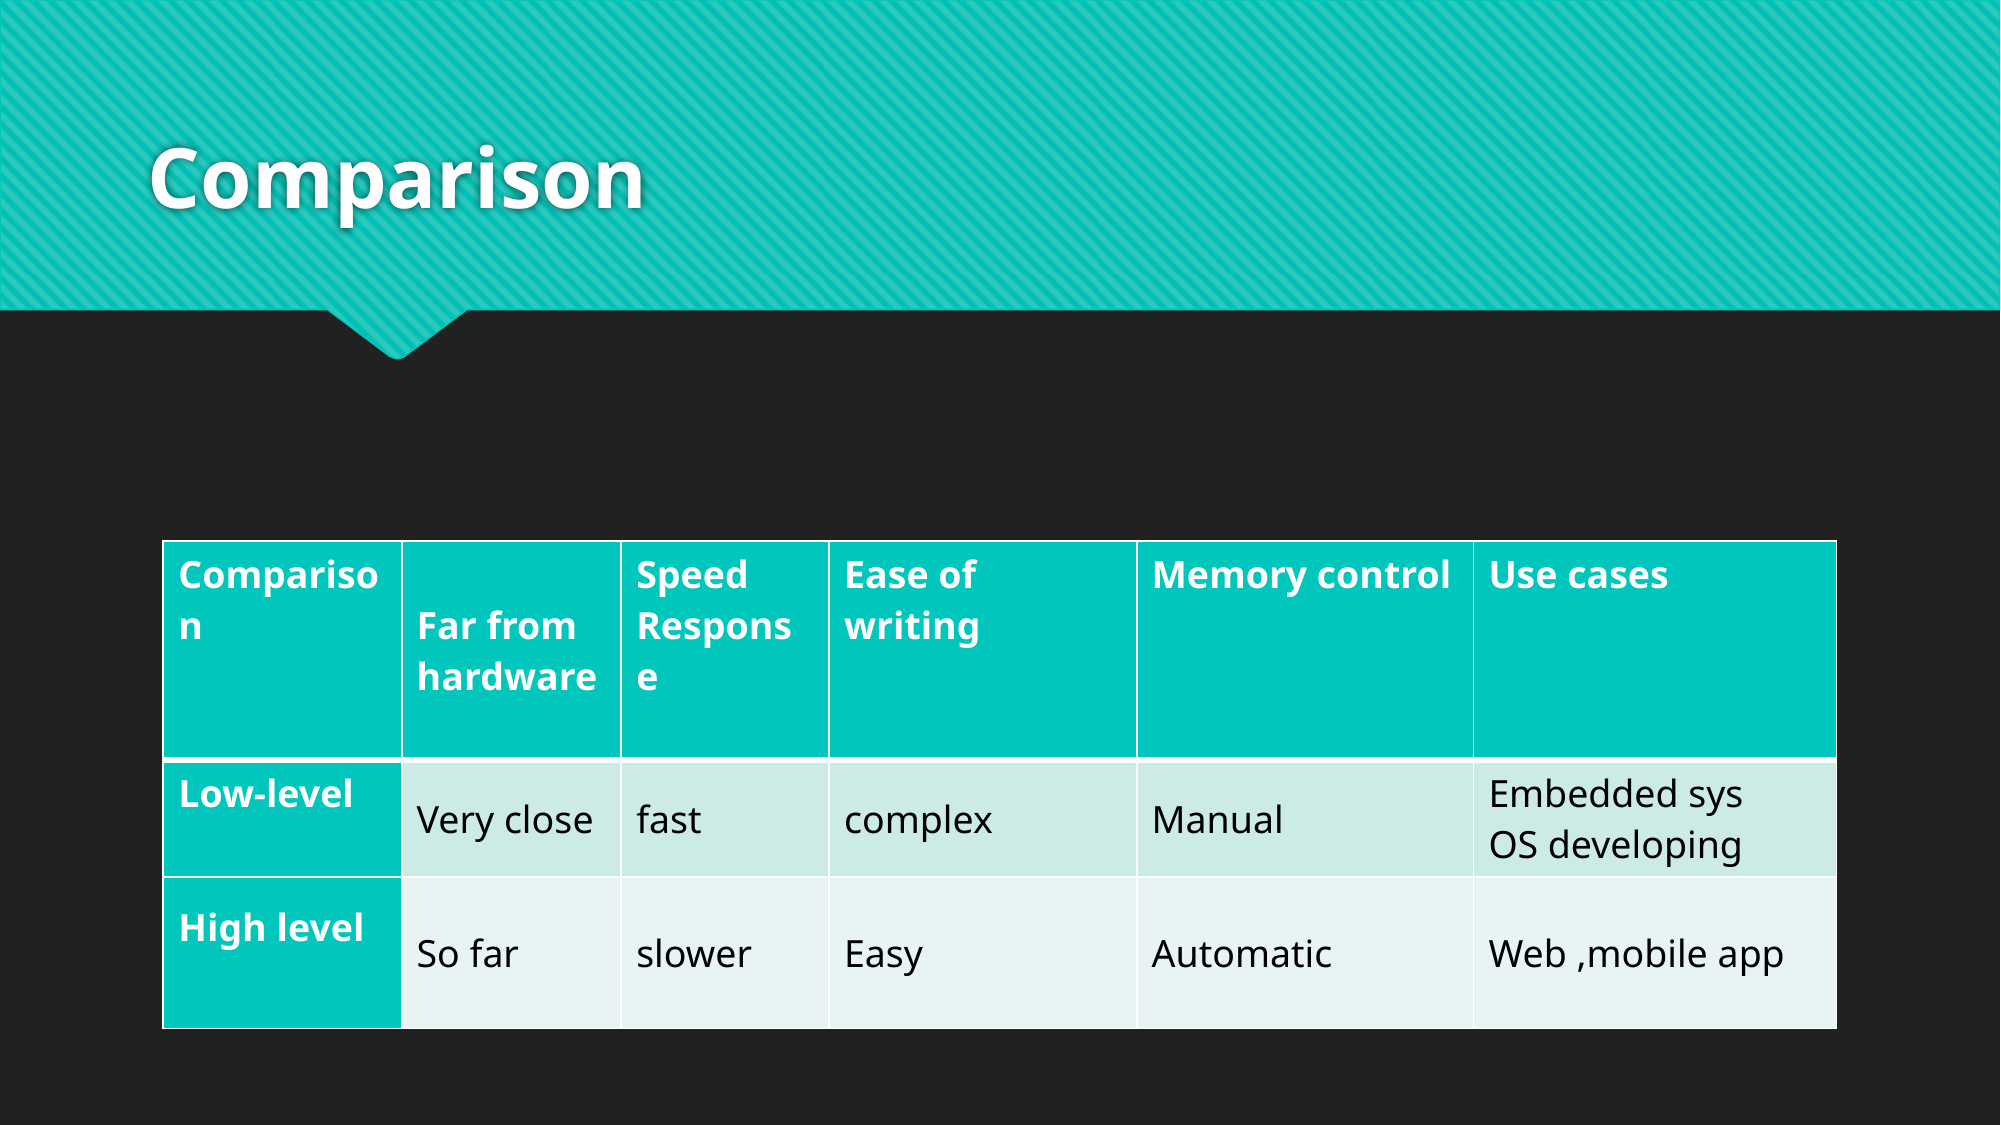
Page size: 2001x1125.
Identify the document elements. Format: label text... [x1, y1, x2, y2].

table_cell Automatic [1138, 878, 1473, 1028]
table_header Ease of writing [830, 542, 1136, 757]
table_header Comparison [164, 542, 401, 757]
table_cell Embedded sys OS developing [1474, 763, 1836, 876]
table_cell Very close [403, 763, 620, 876]
table_cell complex [830, 763, 1136, 876]
table_cell So far [403, 878, 620, 1028]
table_cell Low-level [164, 763, 401, 876]
table_header Speed Response [622, 542, 828, 757]
table_header Far from hardware [403, 542, 620, 757]
table_header Memory control [1138, 542, 1473, 757]
table_cell Web ,mobile app [1474, 878, 1836, 1028]
table_header Use cases [1474, 542, 1836, 757]
table_cell slower [622, 878, 828, 1028]
table_cell Manual [1138, 763, 1473, 876]
table_cell High level [164, 878, 401, 1028]
table_cell Easy [830, 878, 1136, 1028]
title Comparison [132, 73, 1868, 233]
table_cell fast [622, 763, 828, 876]
